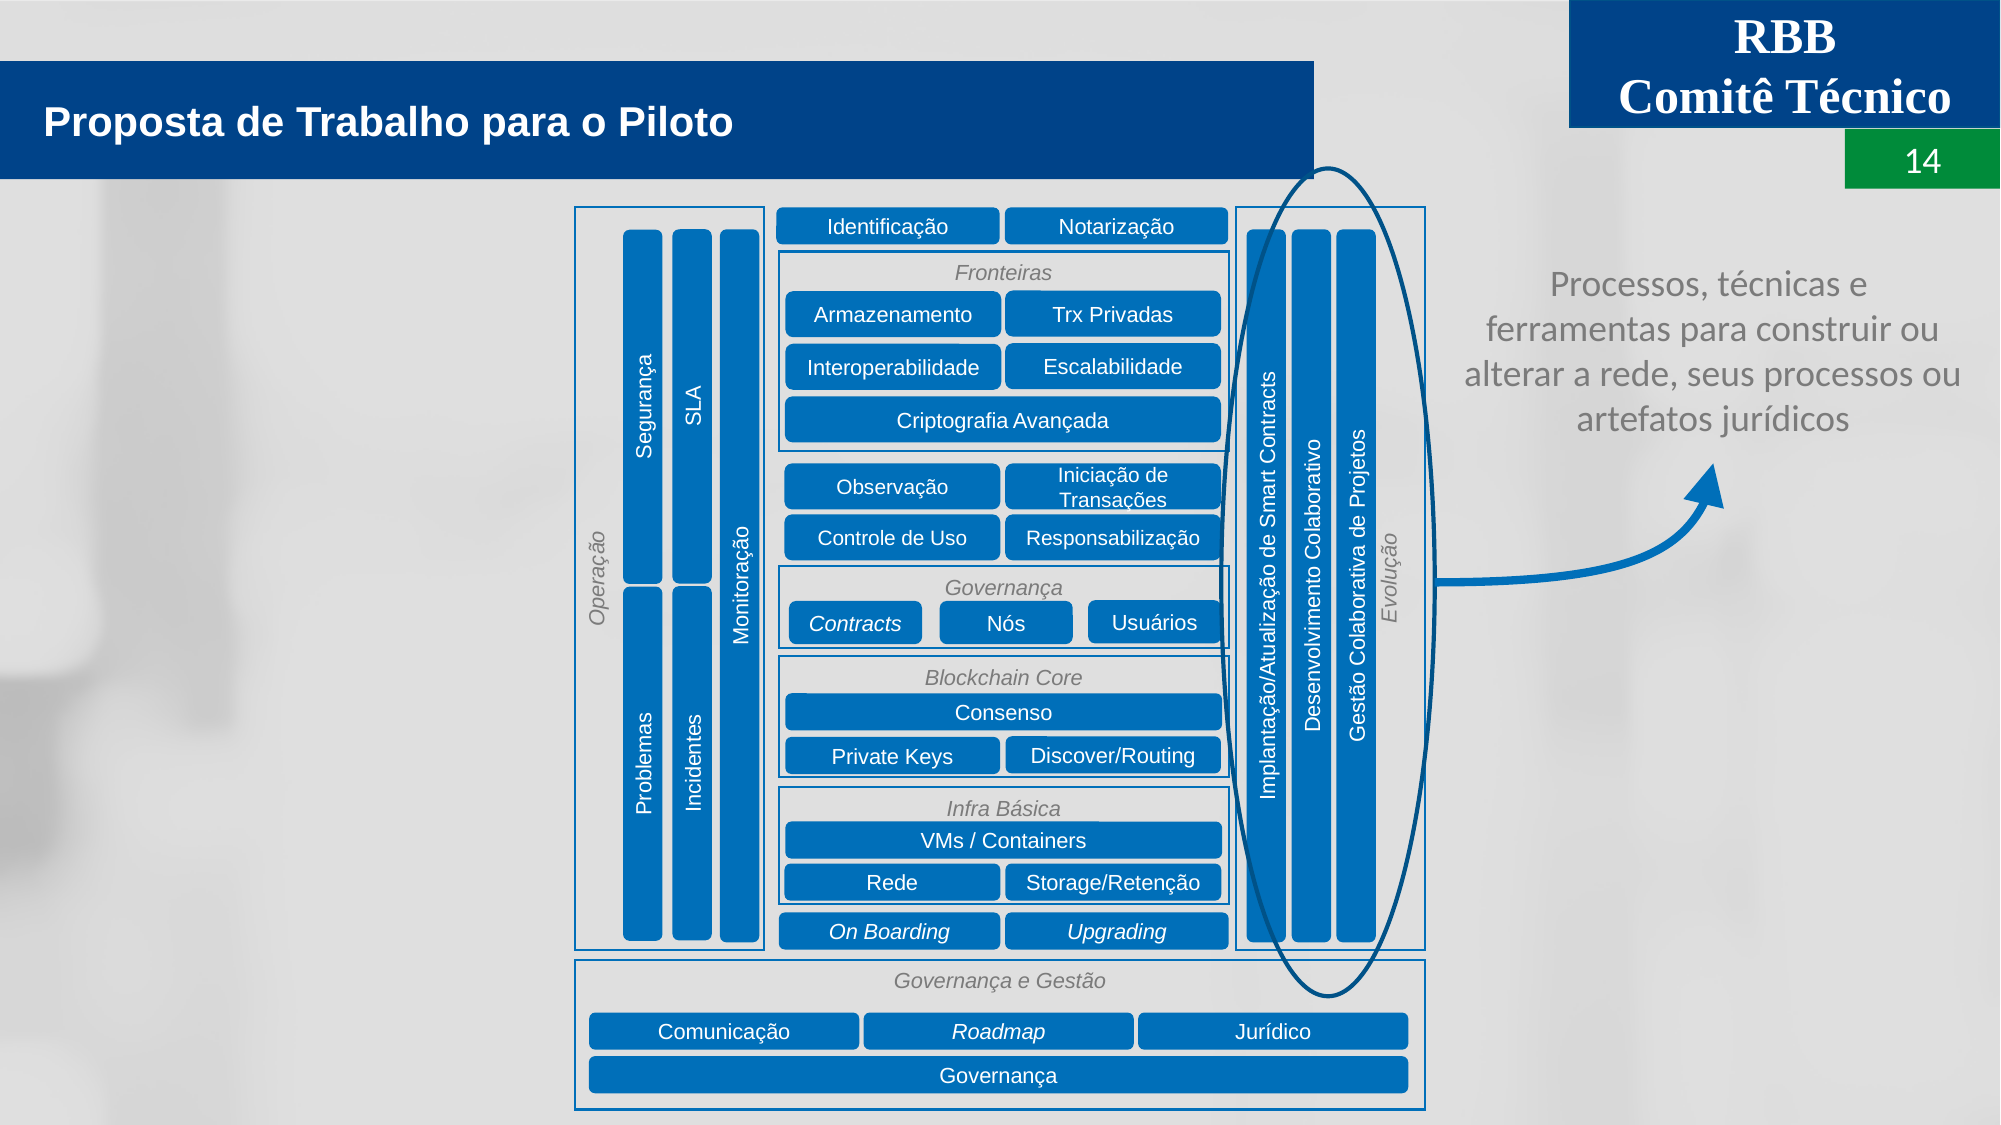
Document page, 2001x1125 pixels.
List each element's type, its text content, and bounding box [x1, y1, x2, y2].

text_box Processos, técnicas e ferramentas para construir ou alterar a rede, seus processos ou artefatos jurídicos [1446, 251, 1981, 464]
text_box [1425, 401, 1436, 764]
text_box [1434, 463, 1714, 583]
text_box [575, 207, 1425, 1110]
text_box [0, 60, 1315, 180]
text_box [1281, 167, 1375, 207]
text_box Proposta de Trabalho para o Piloto [32, 89, 746, 151]
